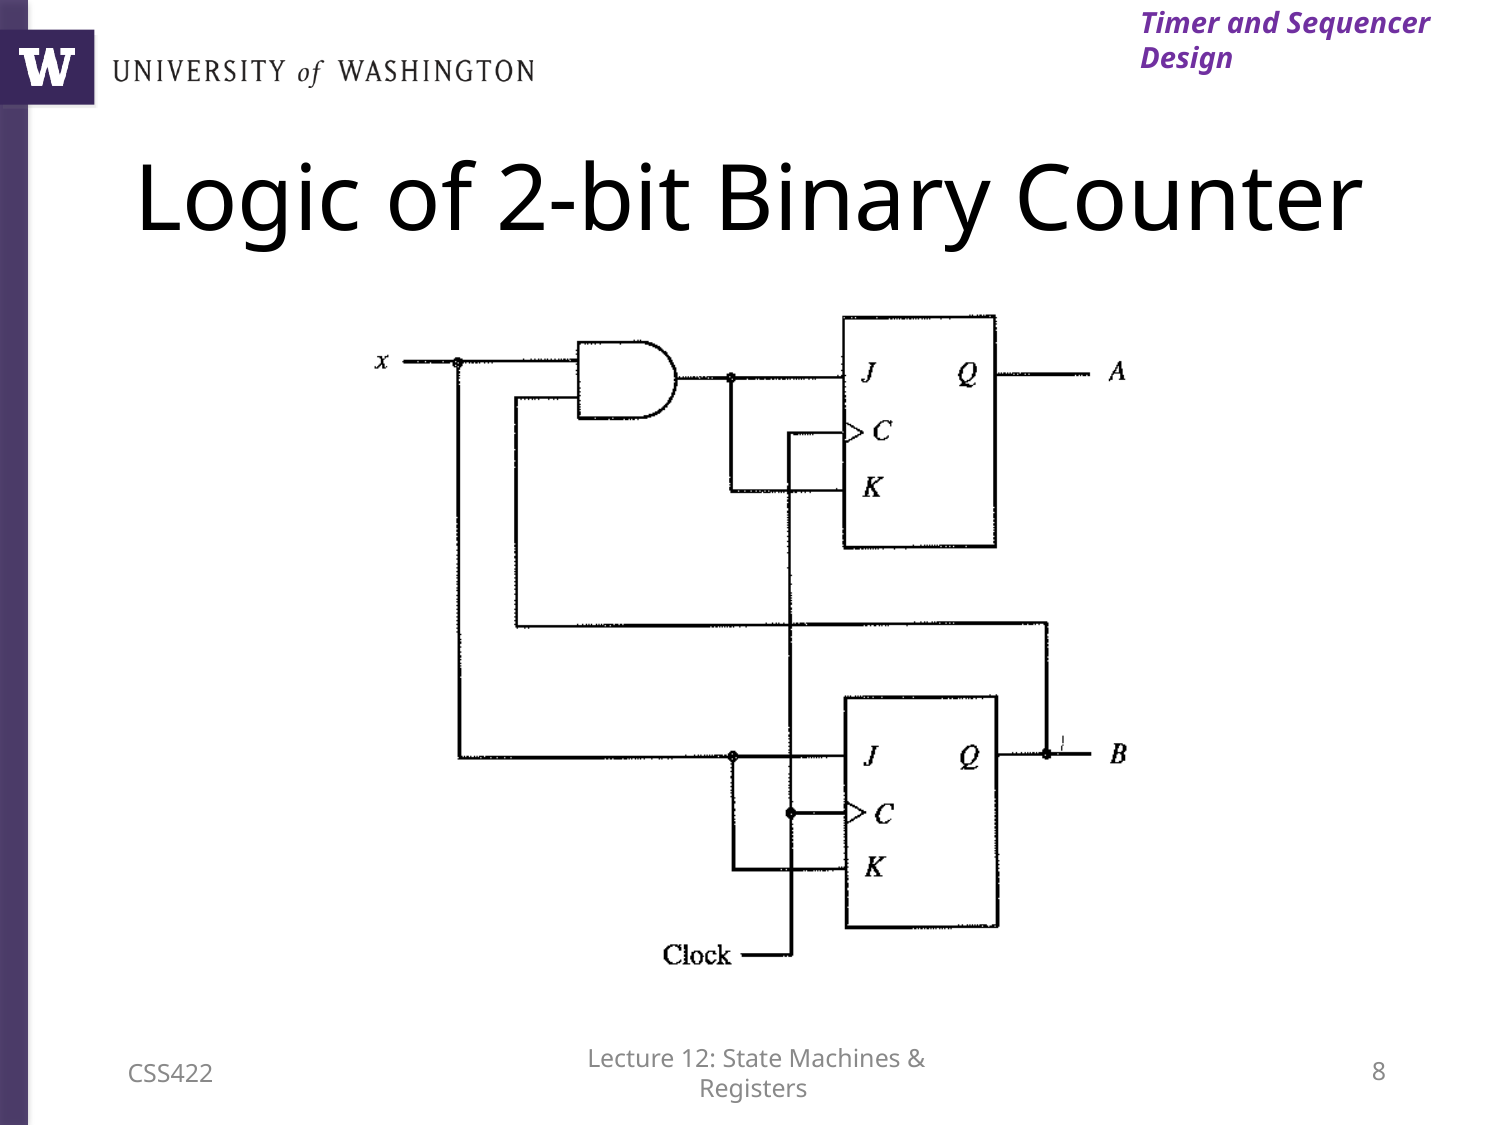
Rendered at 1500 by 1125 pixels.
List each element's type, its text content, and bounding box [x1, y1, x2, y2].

slide_number CSS422 [112, 1042, 463, 1103]
picture [19, 48, 75, 86]
picture [112, 59, 534, 88]
text_box Timer and Sequencer Design [1125, 0, 1500, 82]
picture [337, 287, 1198, 992]
slide_number 7 [1051, 1042, 1402, 1103]
title Logic of 2-bit Binary Counter [75, 125, 1425, 263]
footer Lecture 12: State Machines & Registers [519, 1042, 995, 1103]
